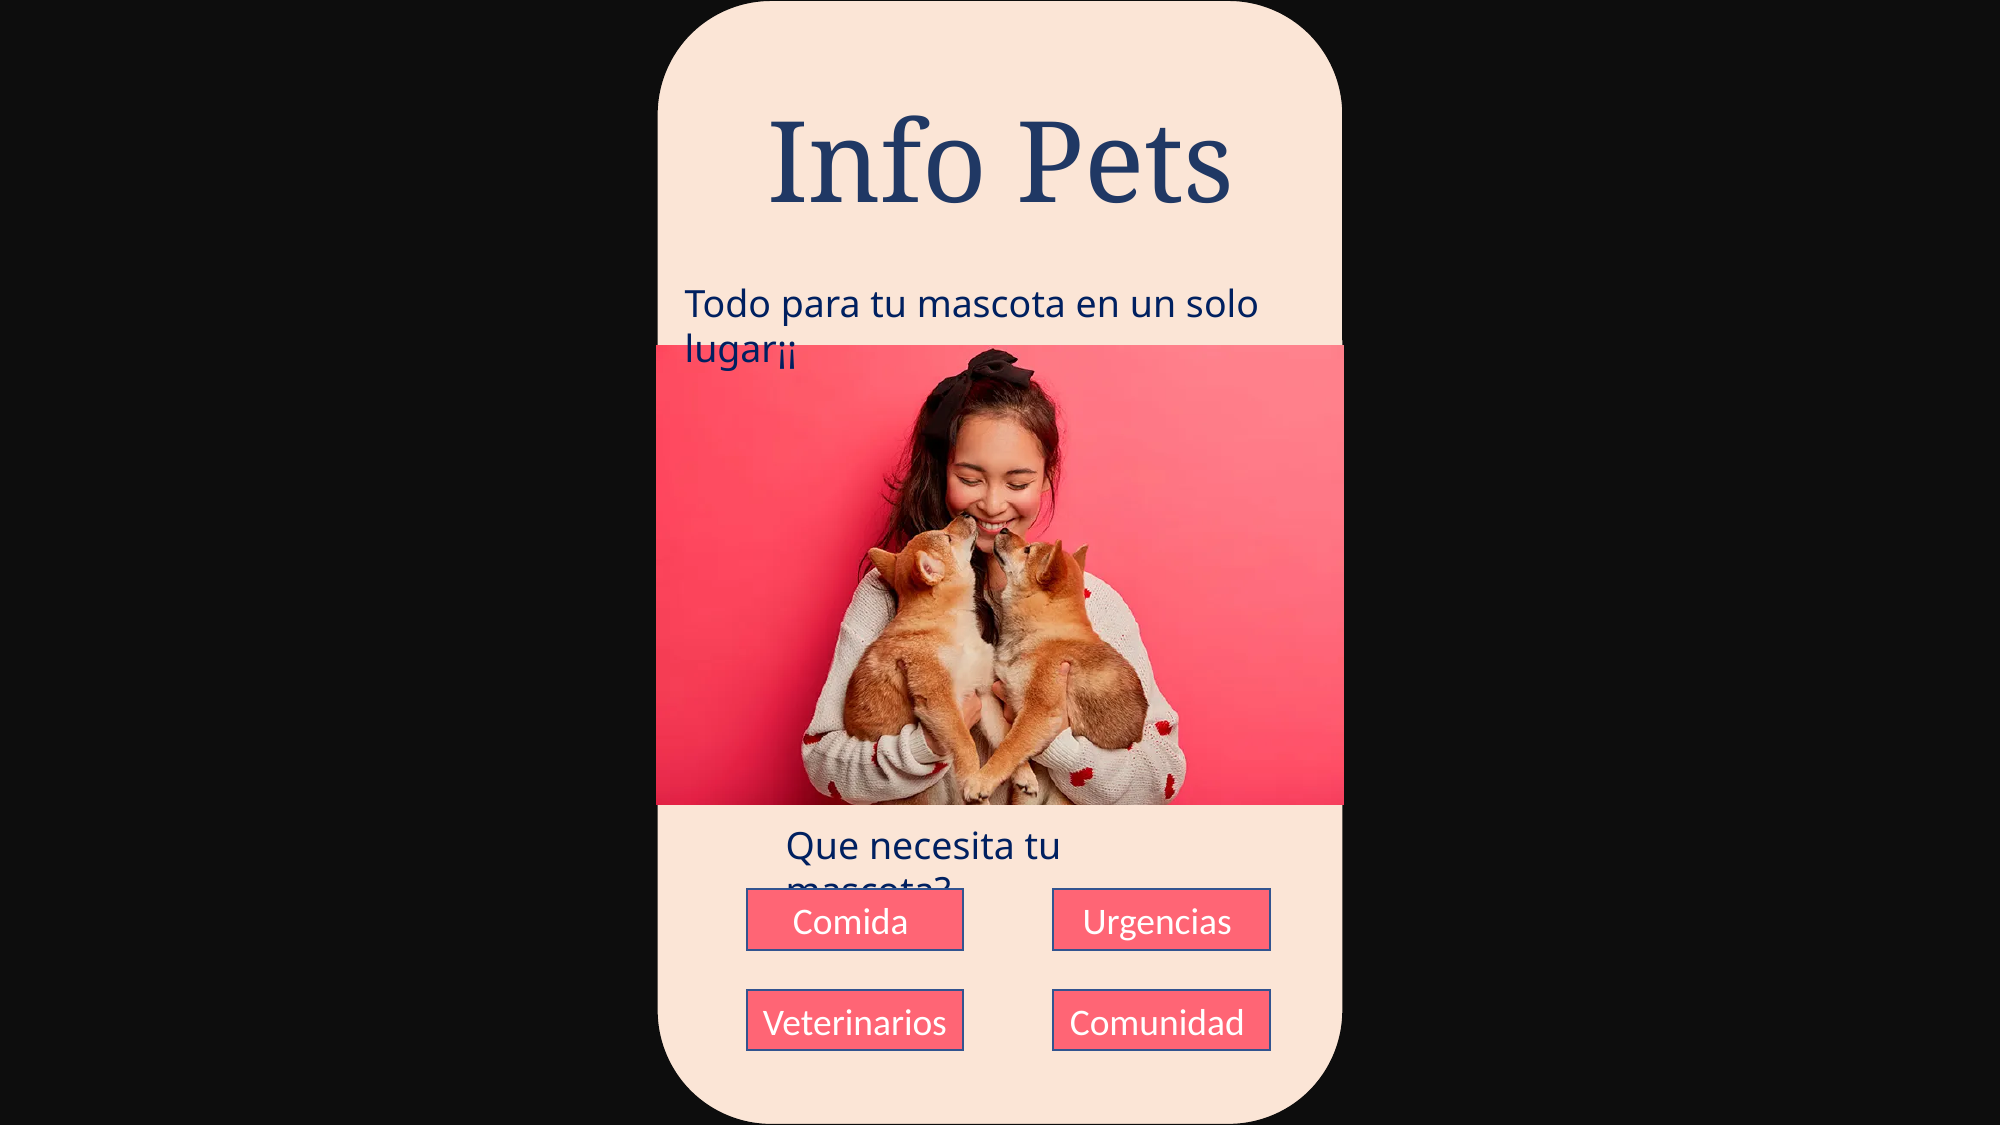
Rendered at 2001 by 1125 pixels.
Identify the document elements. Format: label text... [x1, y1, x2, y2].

text_box Veterinarios [746, 989, 964, 1051]
text_box Todo para tu mascota en un solo lugar¡¡ [669, 272, 1330, 345]
text_box Comida [746, 888, 964, 951]
text_box Urgencias [1052, 888, 1271, 951]
text_box [655, 0, 1345, 1125]
text_box Info Pets [751, 82, 1251, 233]
text_box Comunidad [1052, 989, 1271, 1051]
picture [656, 345, 1344, 805]
text_box Que necesita tu mascota? [770, 814, 1231, 920]
